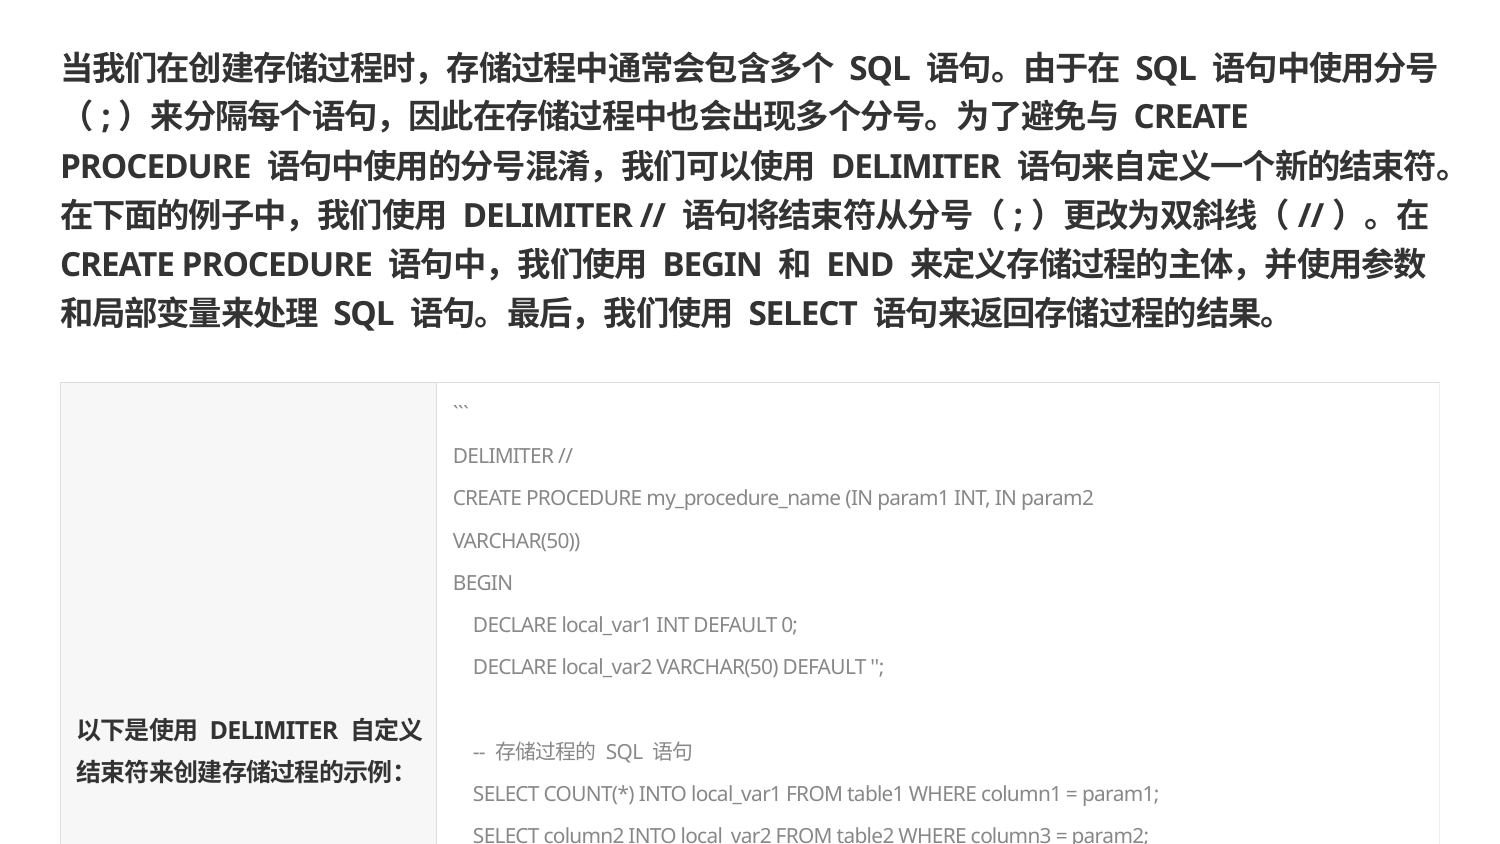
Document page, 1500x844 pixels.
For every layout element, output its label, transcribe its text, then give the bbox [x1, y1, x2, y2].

text_box 当我们在创建存储过程时，存储过程中通常会包含多个 SQL 语句。由于在 SQL 语句中使用分号（;）来分隔每个语句，因此在存储过程中也会出现多个分号。为了避免与 CREATE PROCEDURE 语句中使用的分号混淆，我们可以使用 DELIMITER 语句来自定义一个新的结束符。在下面的例子中，我们使用 DELIMITER // 语句将结束符从分号（;）更改为双斜线（//）。在 CREATE PROCEDURE 语句中，我们使用 BEGIN 和 END 来定义存储过程的主体，并使用参数和局部变量来处理 SQL 语句。最后，我们使用 SELECT 语句来返回存储过程的结果。 [60, 37, 1440, 330]
picture [59, 382, 1440, 844]
